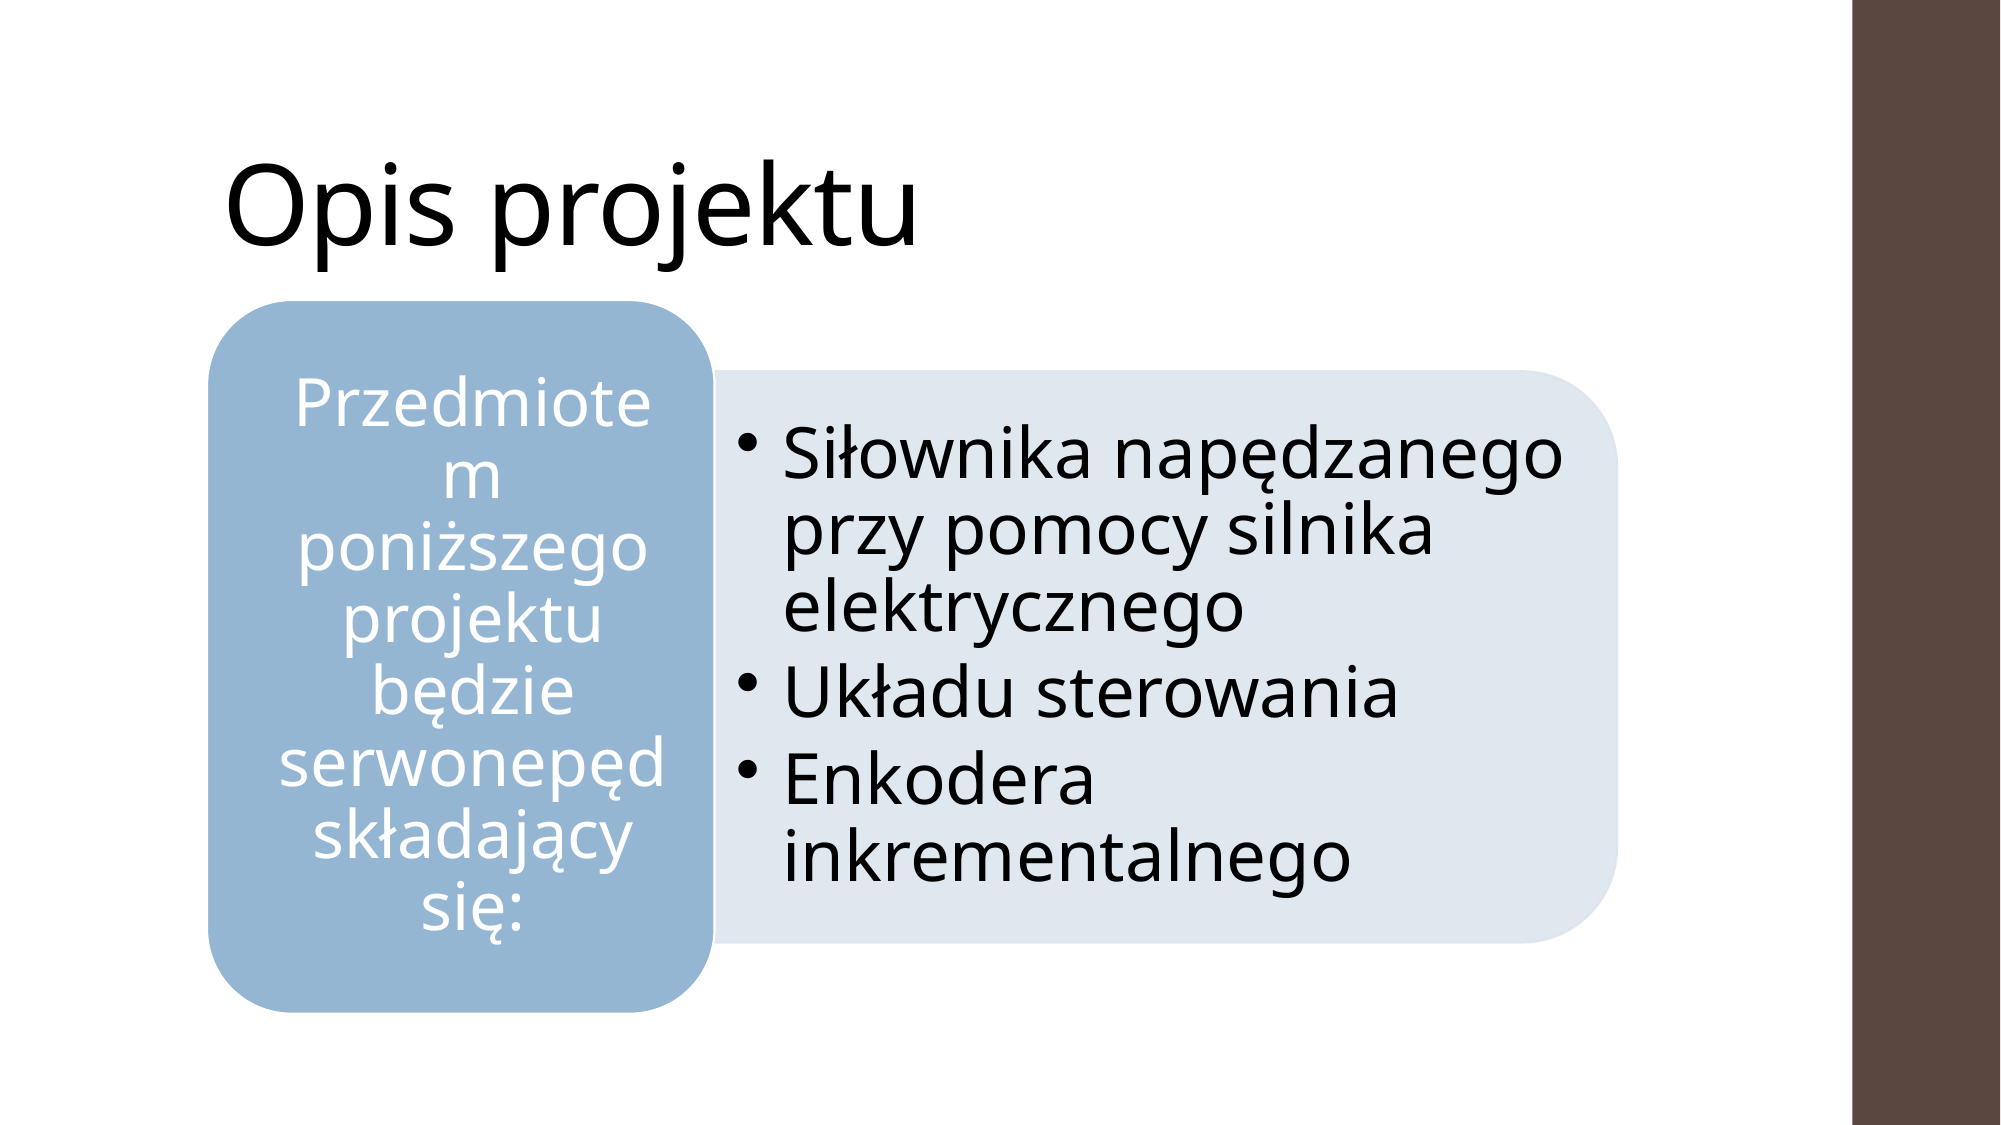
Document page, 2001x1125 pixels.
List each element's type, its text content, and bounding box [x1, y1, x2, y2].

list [206, 299, 1618, 1015]
title Opis projektu [206, 60, 1797, 278]
